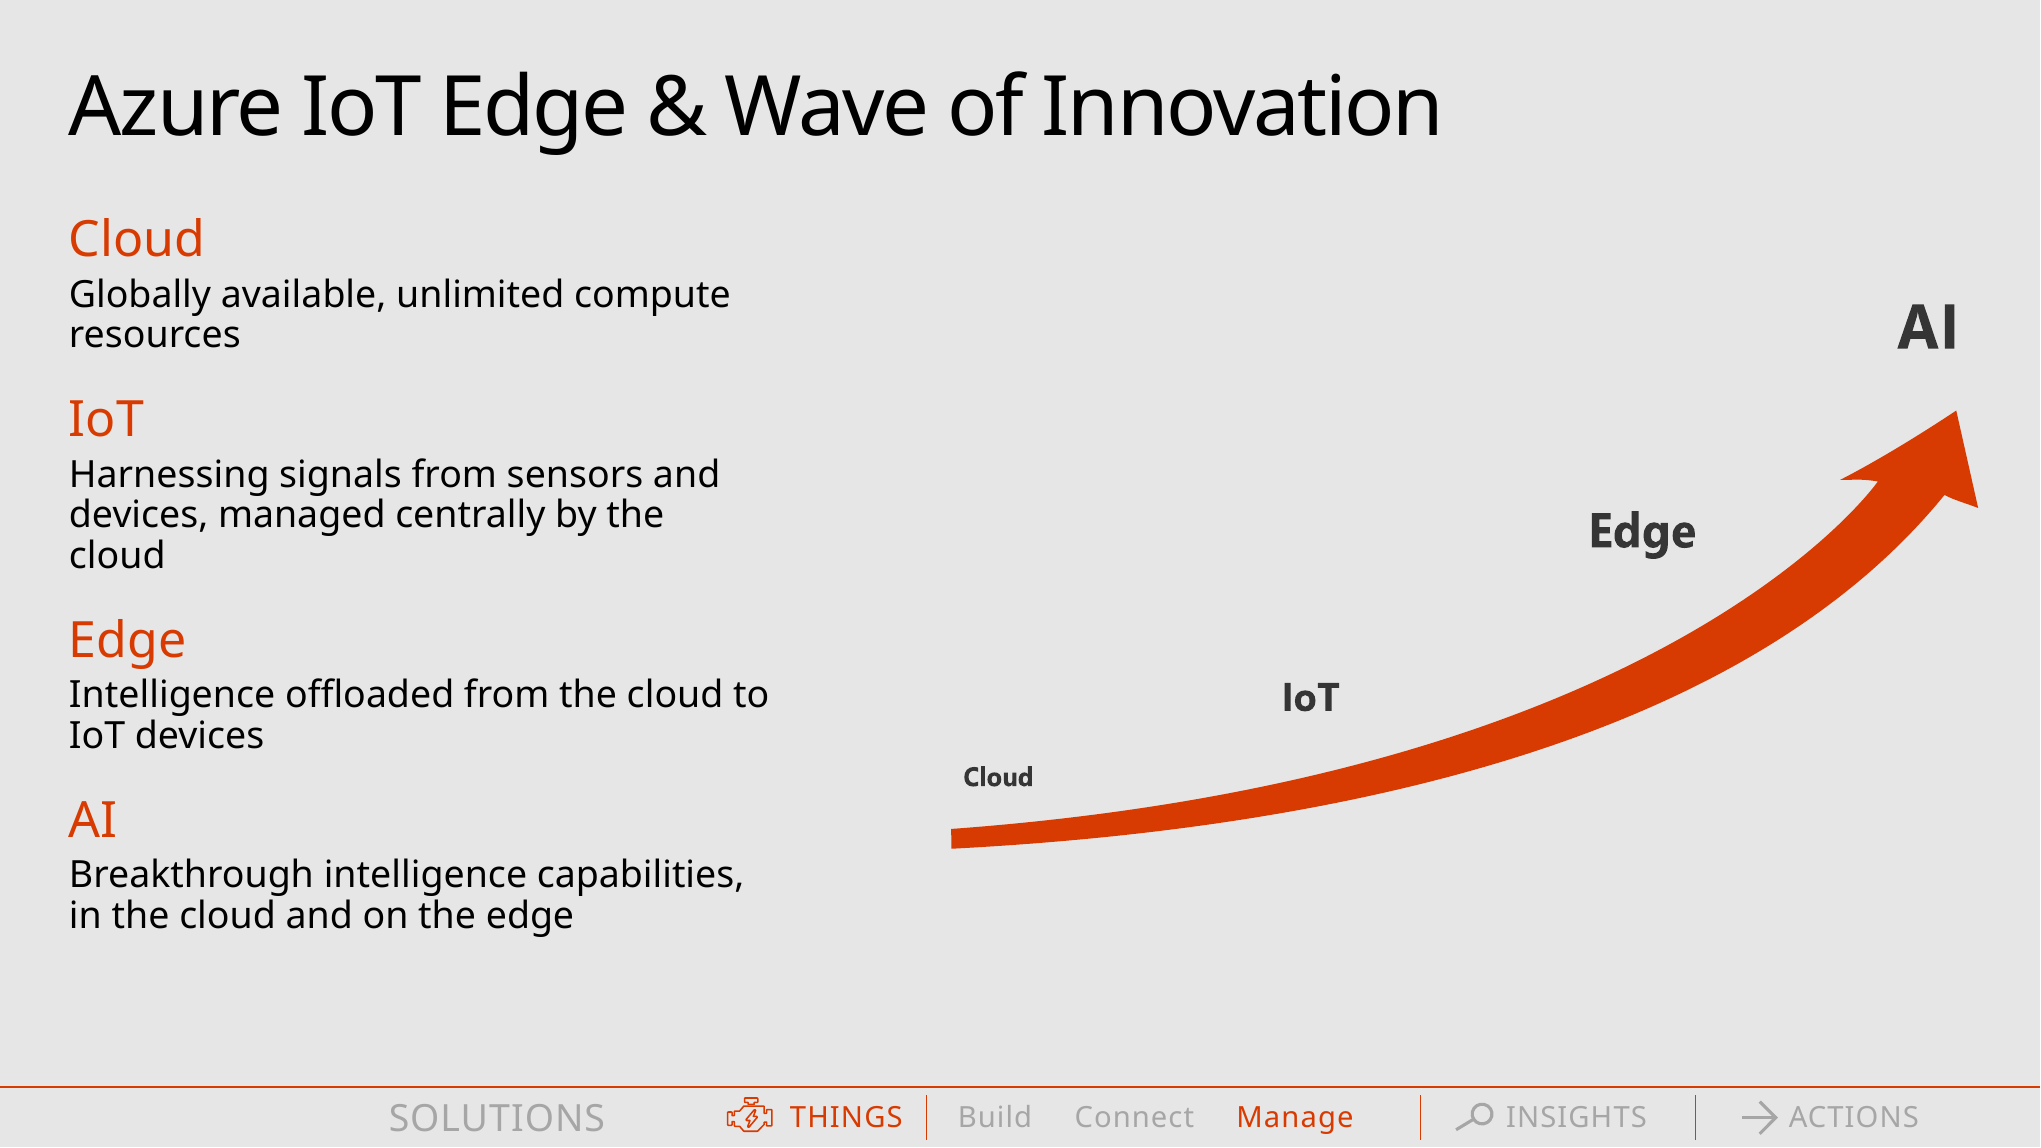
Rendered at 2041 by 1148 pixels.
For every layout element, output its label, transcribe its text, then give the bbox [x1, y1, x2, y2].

text_box [1613, 510, 1640, 549]
text_box [963, 765, 1033, 788]
text_box [1284, 682, 1291, 712]
list Cloud Globally available, unlimited compute resources IoT Harnessing signals from sensors and devices, managed centrally by the cloud Edge Intelligence offloaded from the cloud to IoT devices AI Breakthrough intelligence capabilities, in the cloud and on the edge [45, 198, 796, 473]
text_box [1642, 521, 1669, 560]
text_box [1896, 303, 1940, 350]
text_box [1317, 682, 1340, 712]
text_box [1671, 521, 1696, 549]
text_box [951, 410, 1979, 849]
text_box [1294, 689, 1317, 713]
title Azure IoT Edge & Wave of Innovation [45, 48, 1996, 199]
text_box [1944, 304, 1955, 349]
text_box [1591, 512, 1612, 548]
